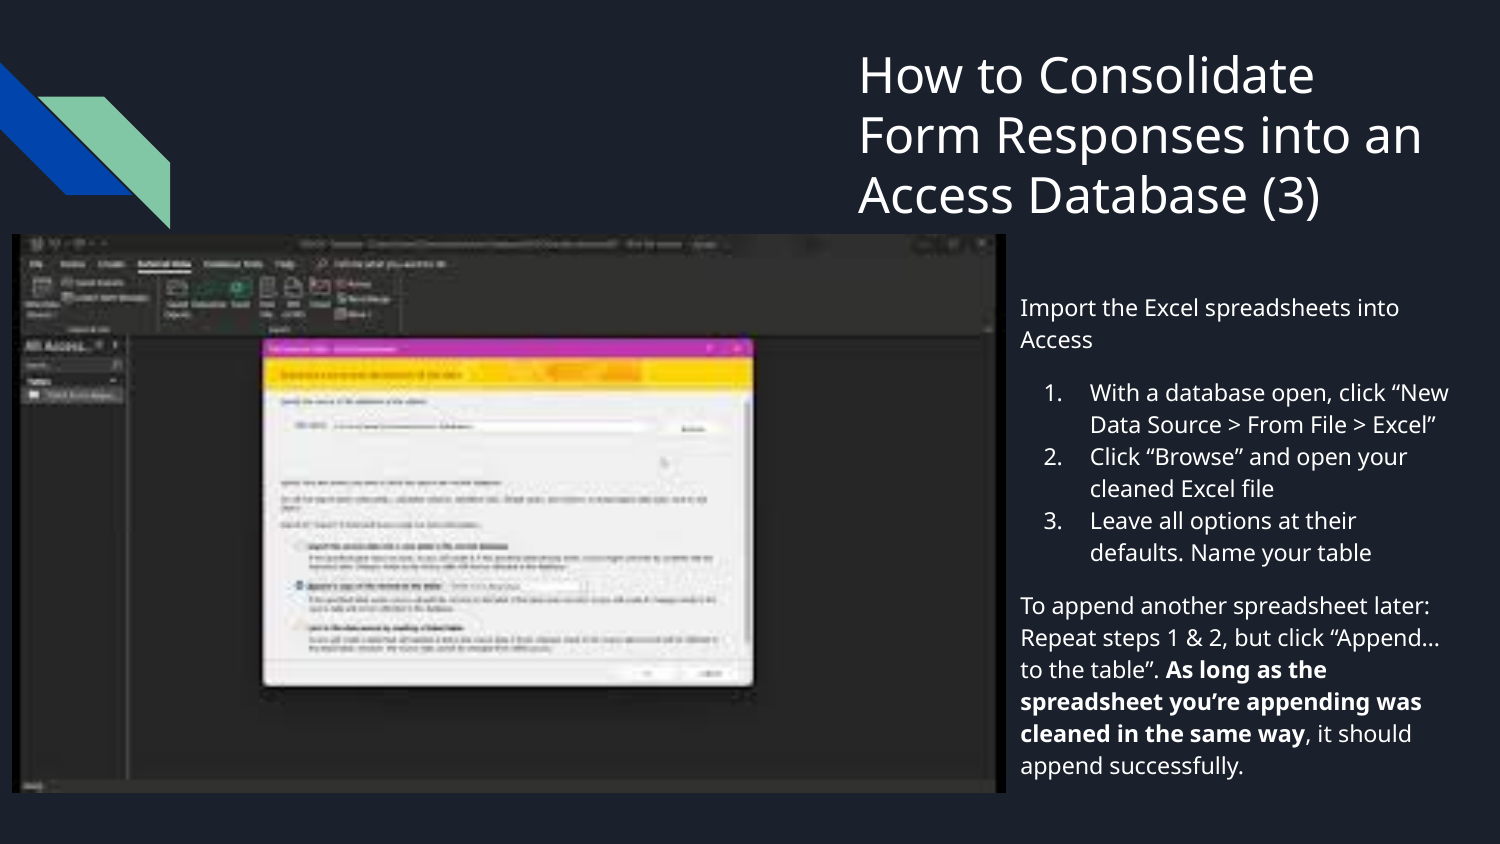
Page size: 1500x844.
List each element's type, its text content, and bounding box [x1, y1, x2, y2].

title How to Consolidate Form Responses into an Access Database (3) [843, 28, 1467, 273]
picture [12, 234, 1006, 794]
list Import the Excel spreadsheets into Access With a database open, click “New Data Source > From File > Excel” Click “Browse” and open your cleaned Excel file Leave all options at their defaults. Name your table To append another spreadsheet later: Repeat steps 1 & 2, but click “Append…to the table”. As long as the spreadsheet you’re appending was cleaned in the same way, it should append successfully. [1005, 273, 1467, 807]
